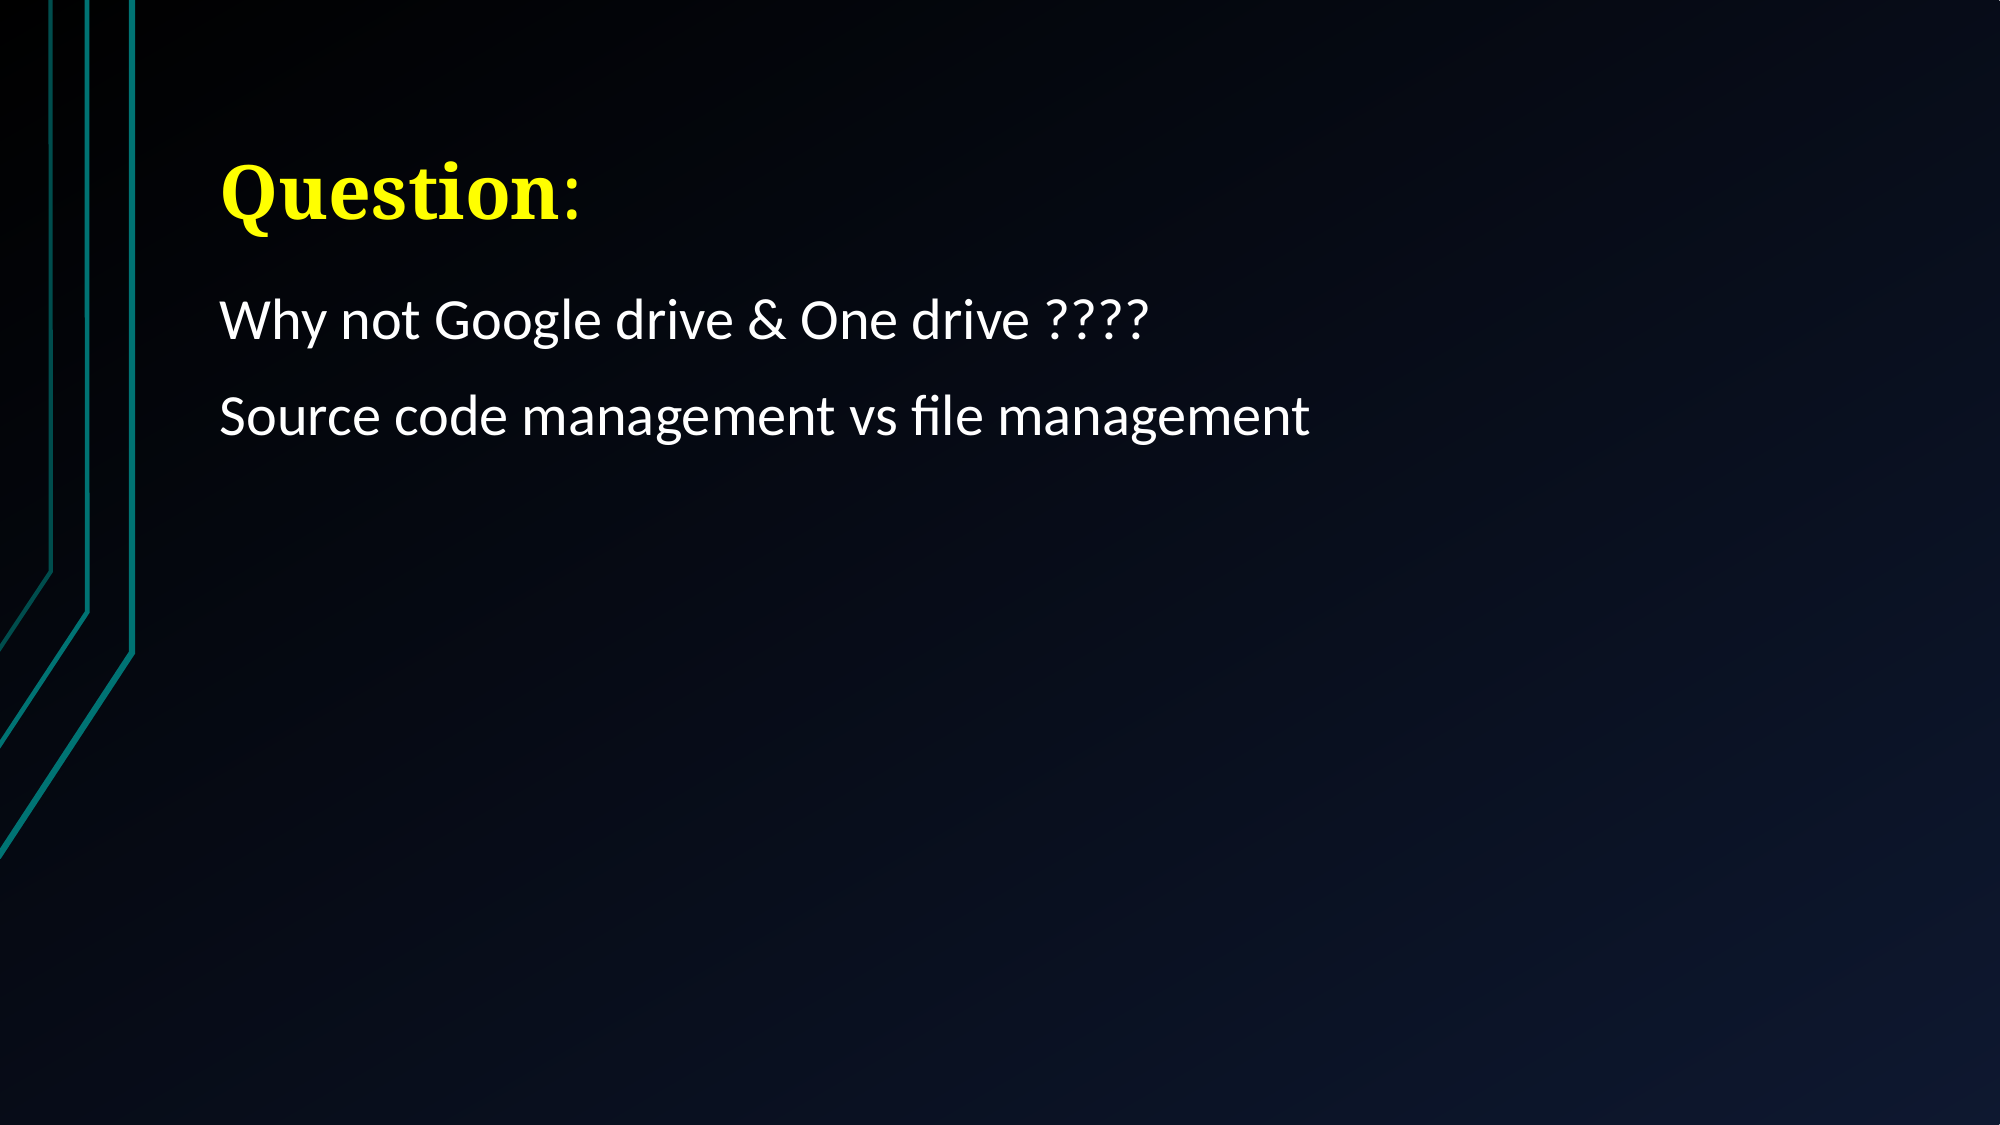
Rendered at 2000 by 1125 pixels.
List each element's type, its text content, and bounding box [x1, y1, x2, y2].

list Why not Google drive & One drive ???? Source code management vs file management [199, 279, 1900, 1012]
title Question: [199, 45, 1900, 246]
